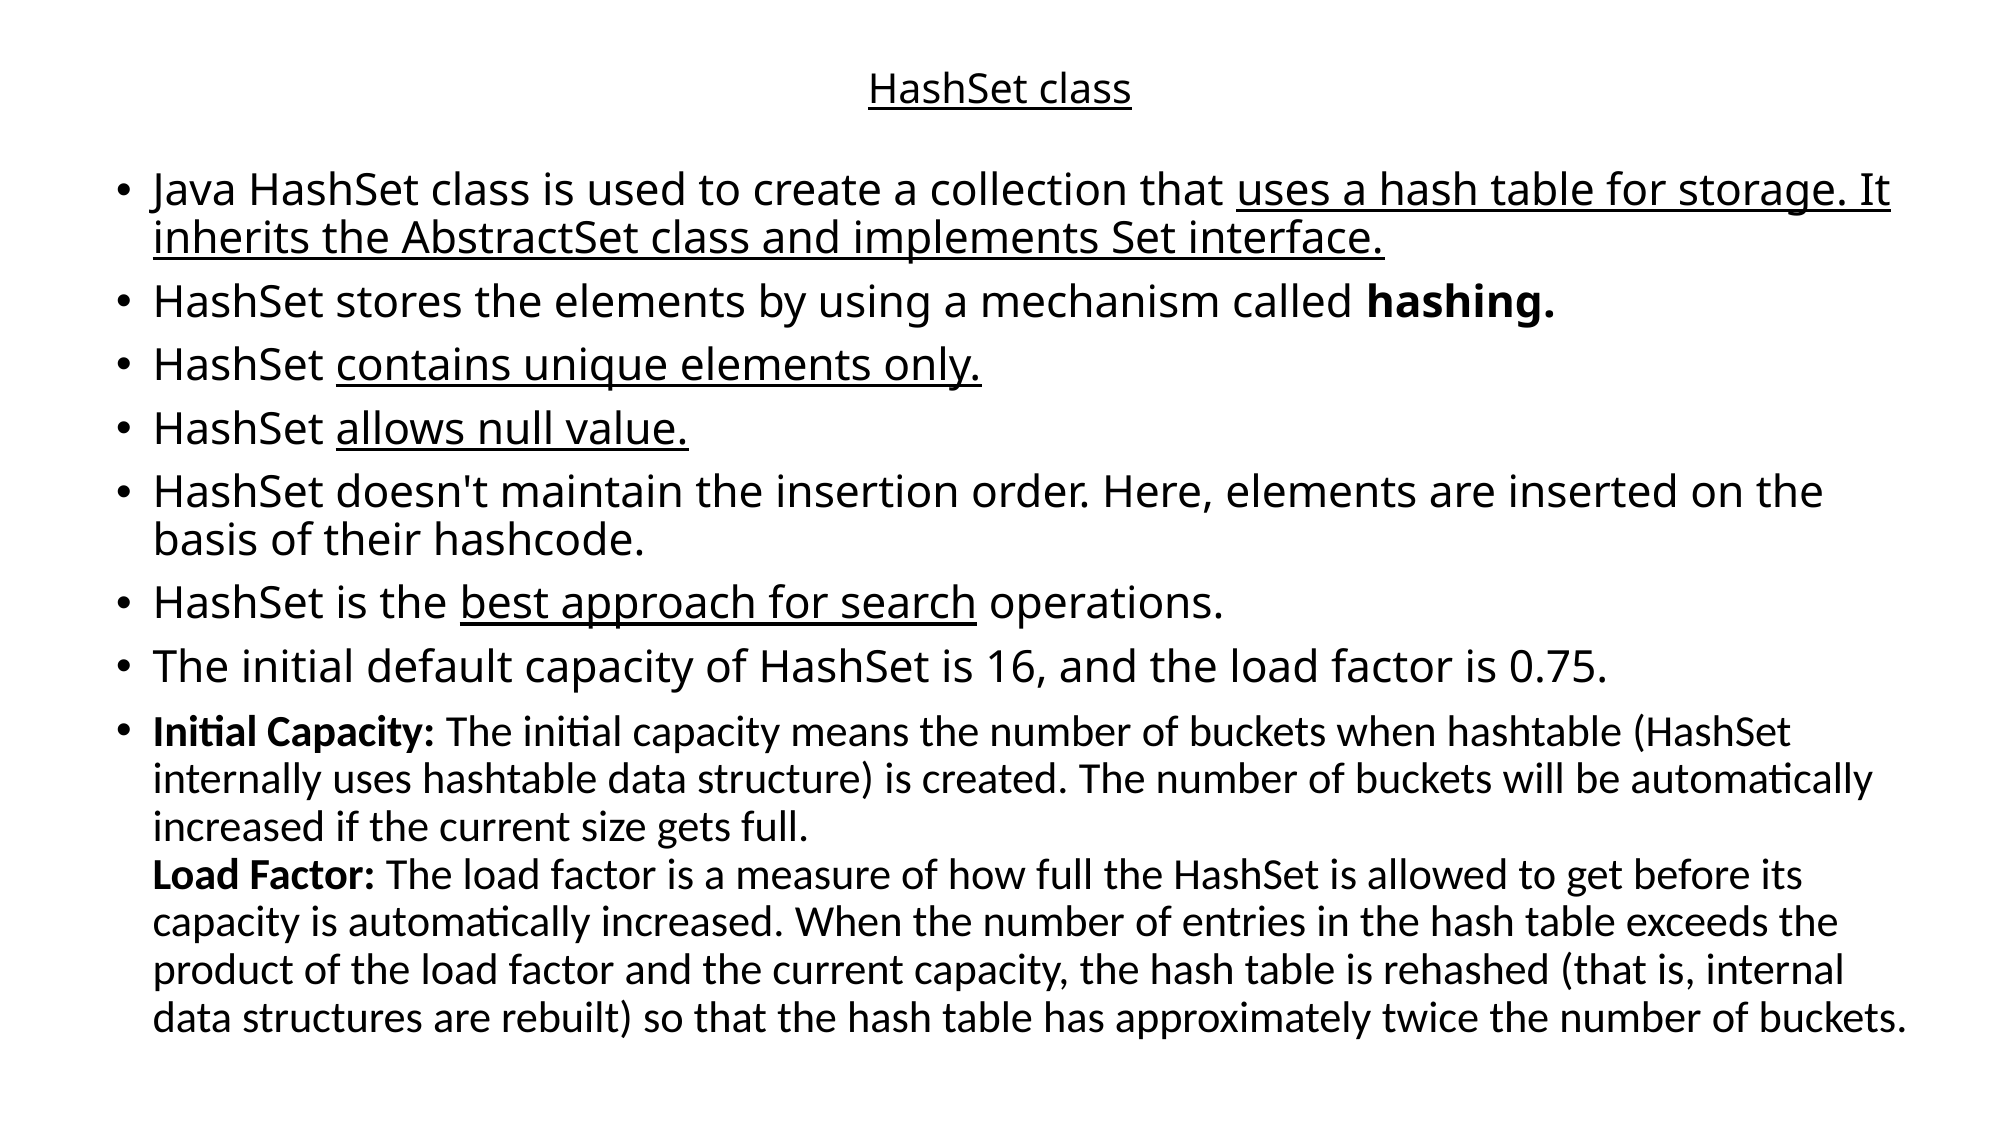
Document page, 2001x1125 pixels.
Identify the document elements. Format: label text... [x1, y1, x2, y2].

title HashSet class [137, 59, 1863, 120]
list Java HashSet class is used to create a collection that uses a hash table for storage. It inherits the AbstractSet class and implements Set interface. HashSet stores the elements by using a mechanism called hashing. HashSet contains unique elements only. HashSet allows null value. HashSet doesn't maintain the insertion order. Here, elements are inserted on the basis of their hashcode. HashSet is the best approach for search operations. The initial default capacity of HashSet is 16, and the load factor is 0.75. Initial Capacity: The initial capacity means the number of buckets when hashtable (HashSet internally uses hashtable data structure) is created. The number of buckets will be automatically increased if the current size gets full. Load Factor: The load factor is a measure of how full the HashSet is allowed to get before its capacity is automatically increased. When the number of entries in the hash table exceeds the product of the load factor and the current capacity, the hash table is rehashed (that is, internal data structures are rebuilt) so that the hash table has approximately twice the number of buckets. [101, 160, 1933, 1091]
